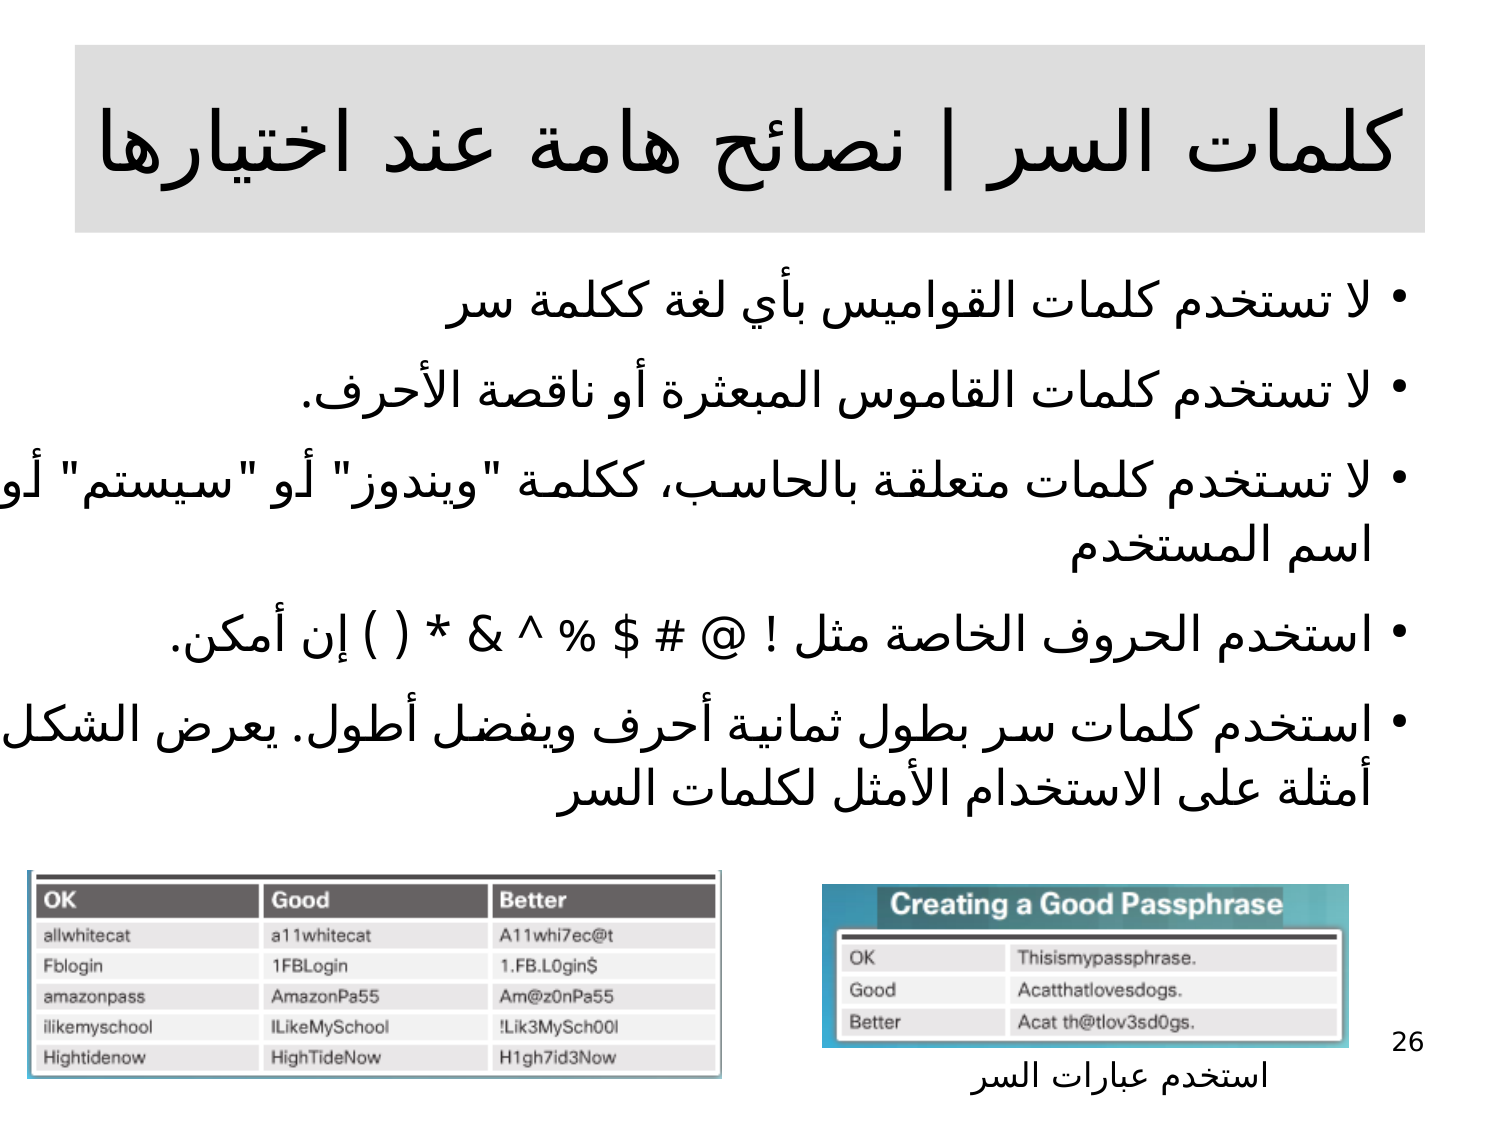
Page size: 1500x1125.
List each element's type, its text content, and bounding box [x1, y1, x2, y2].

title كلمات السر | نصائح هامة عند اختيارها [74, 44, 1425, 233]
text_box استخدم عبارات السر [958, 1048, 1283, 1102]
picture [822, 884, 1349, 1048]
slide_number 26 [1075, 1024, 1425, 1103]
list لا تستخدم كلمات القواميس بأي لغة ككلمة سر لا تستخدم كلمات القاموس المبعثرة أو ناقصة الأحرف. لا تستخدم كلمات متعلقة بالحاسب، ككلمة "ويندوز" أو "سيستم" أو اسم المستخدم استخدم الحروف الخاصة مثل ! @ # $ % ^ & * ( ) إن أمكن. استخدم كلمات سر بطول ثمانية أحرف ويفضل أطول. يعرض الشكل أمثلة على الاستخدام الأمثل لكلمات السر [0, 263, 1500, 901]
picture [27, 870, 722, 1079]
